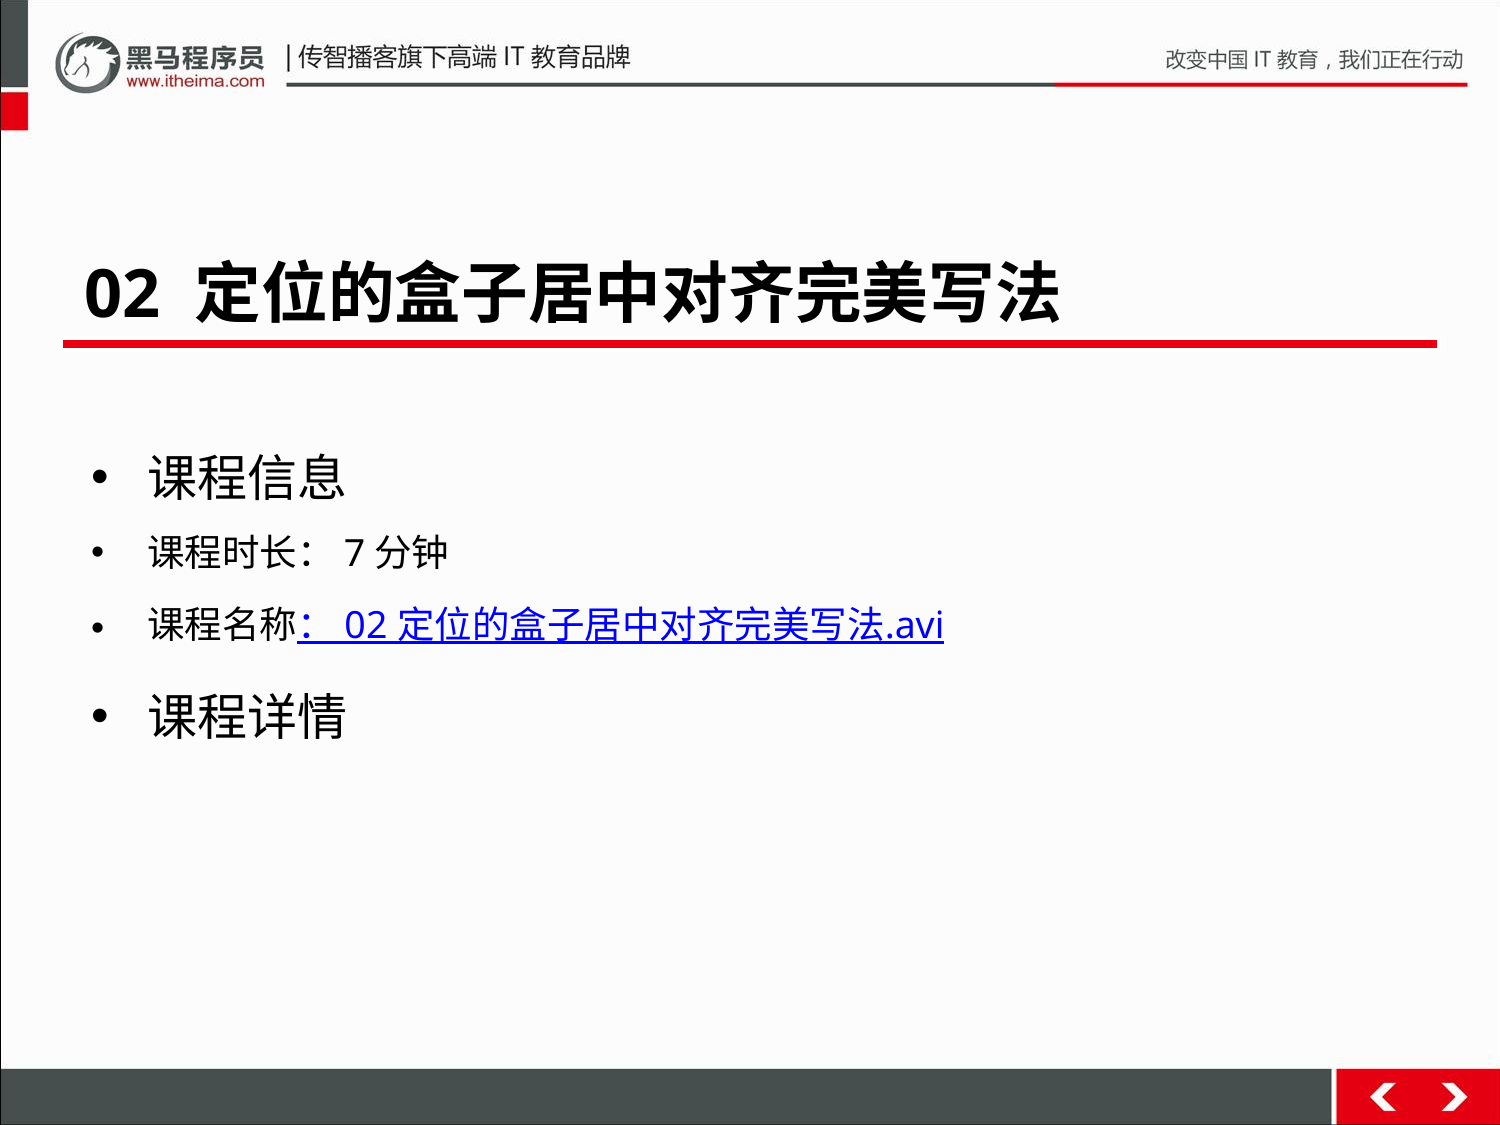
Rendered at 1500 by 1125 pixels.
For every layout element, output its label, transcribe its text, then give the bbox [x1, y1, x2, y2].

picture [0, 0, 1500, 1125]
text_box 02 定位的盒子居中对齐完美写法 [70, 243, 1382, 339]
text_box 课程信息 课程时长：7分钟 课程名称： 02 定位的盒子居中对齐完美写法.avi 课程详情 [76, 408, 960, 888]
